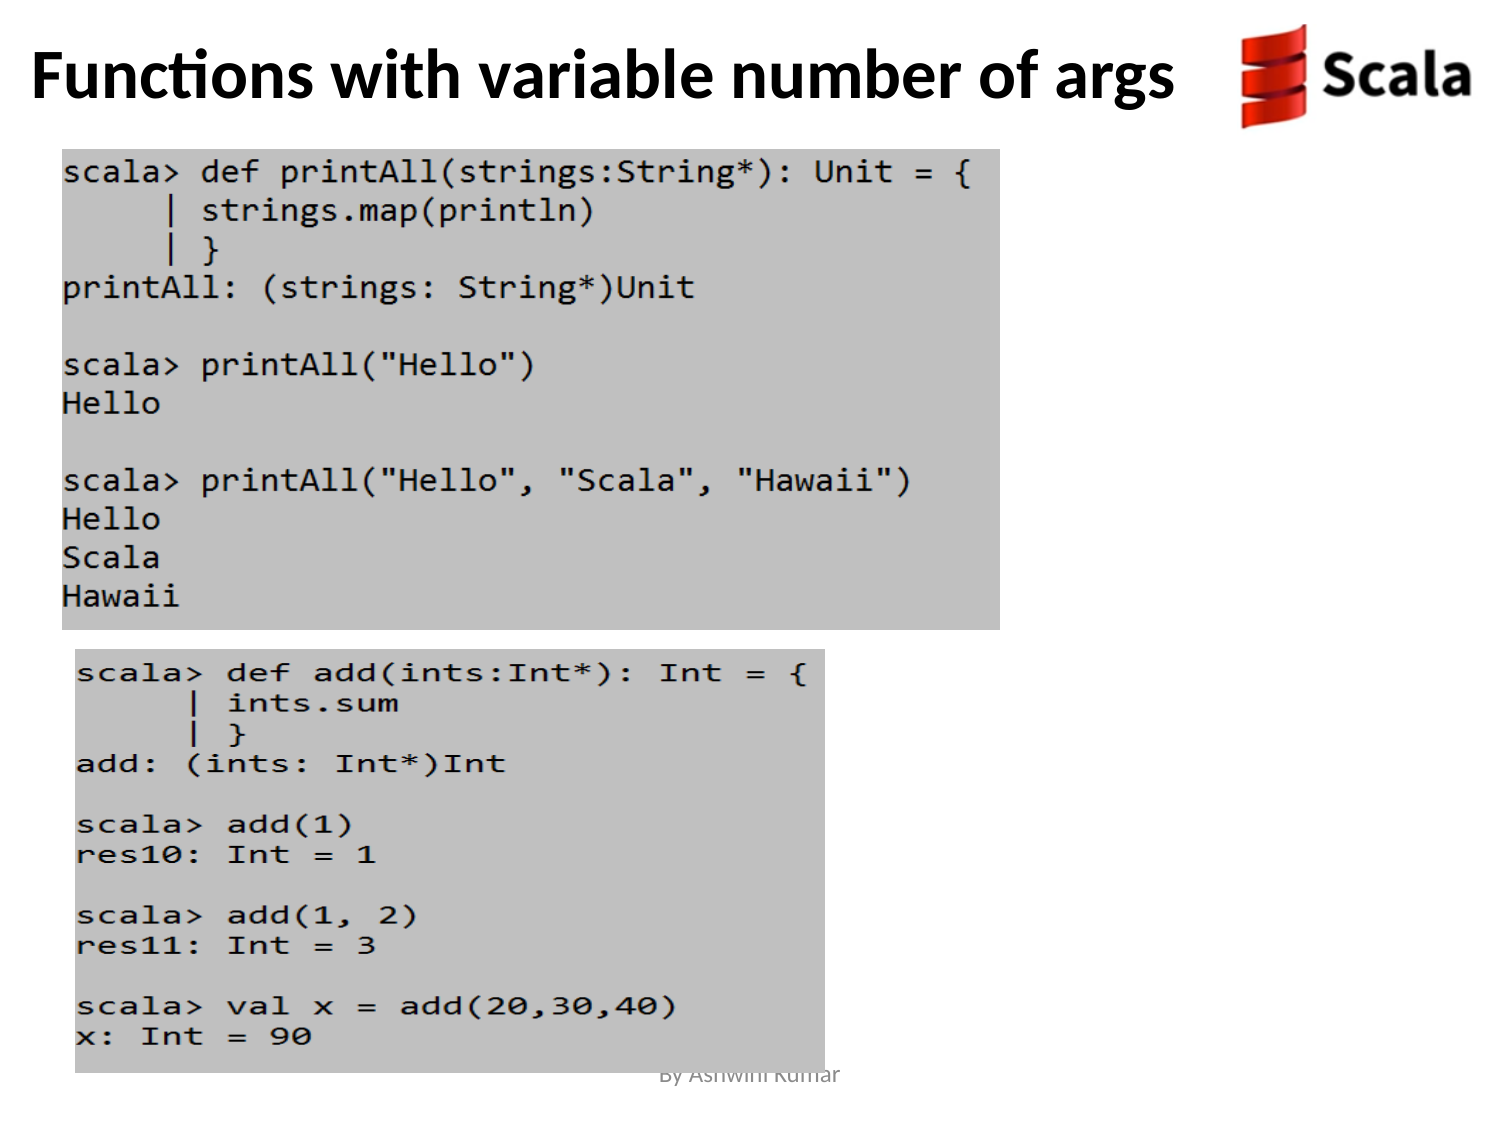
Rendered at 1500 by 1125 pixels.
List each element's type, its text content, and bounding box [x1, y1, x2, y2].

title Functions with variable number of args [0, 0, 1213, 192]
picture [1237, 24, 1487, 138]
footer By Ashwini Kumar [512, 1042, 988, 1103]
picture [62, 149, 1001, 630]
picture [74, 649, 826, 1073]
